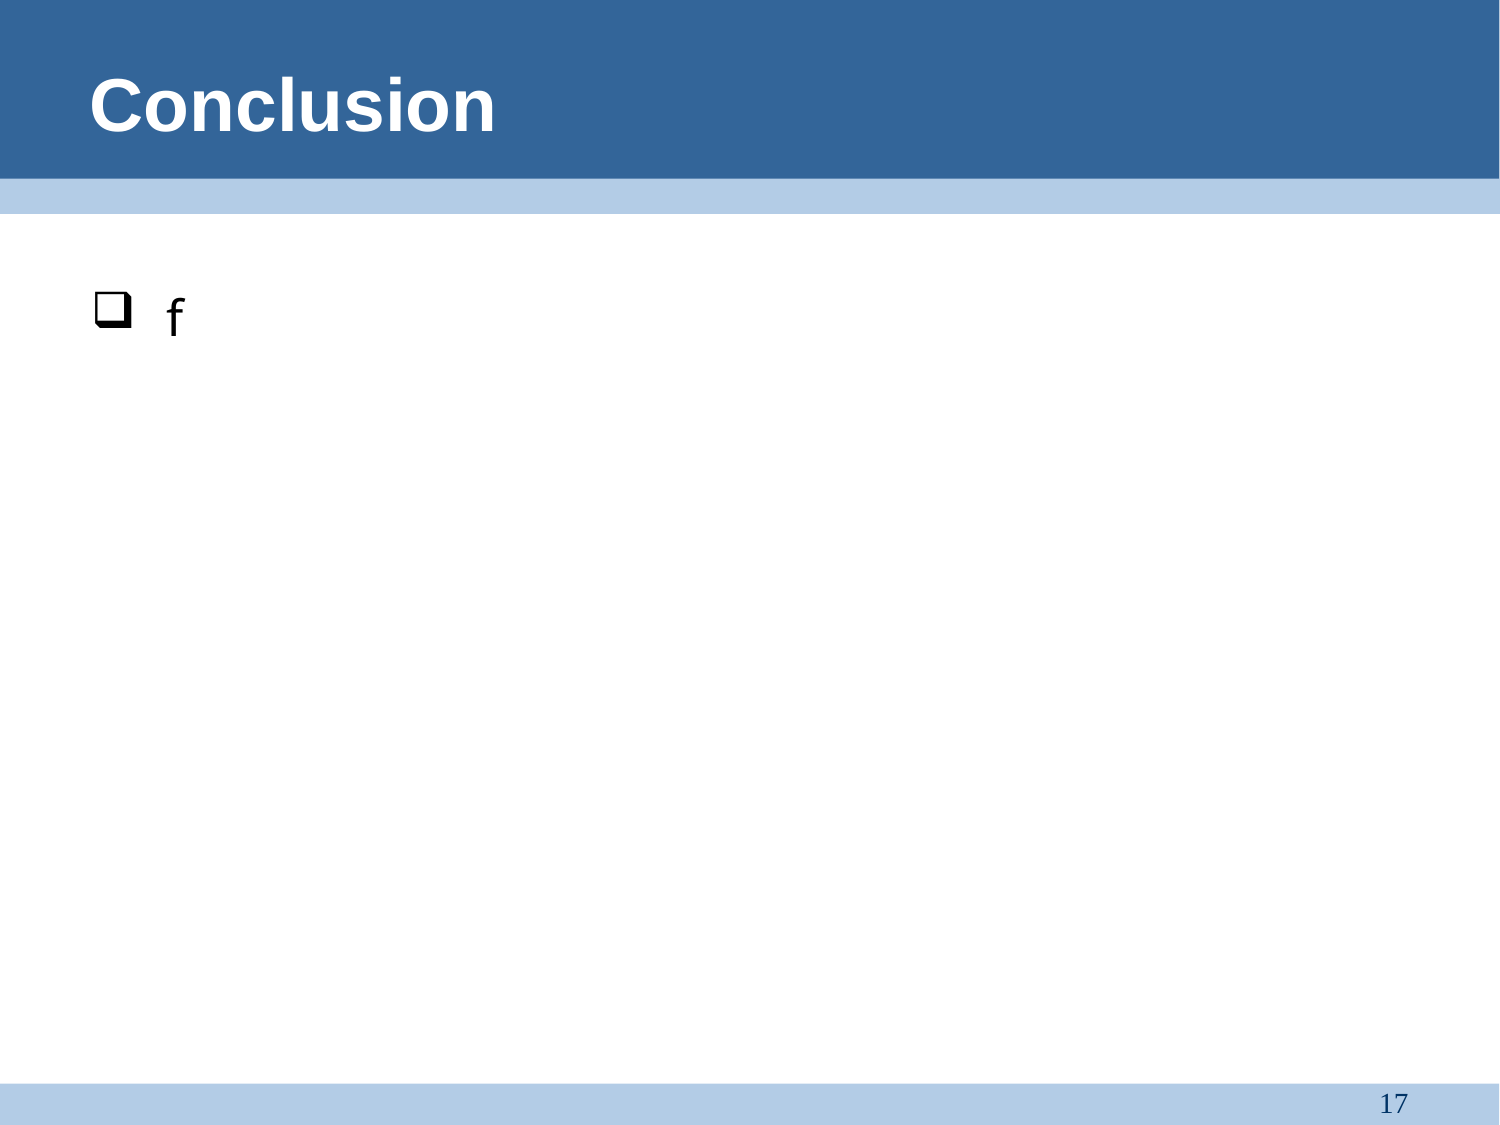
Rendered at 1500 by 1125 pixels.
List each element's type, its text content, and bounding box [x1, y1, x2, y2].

list f [75, 278, 1436, 1035]
text_box Conclusion [74, 42, 1436, 161]
slide_number 17 [1074, 1076, 1424, 1125]
